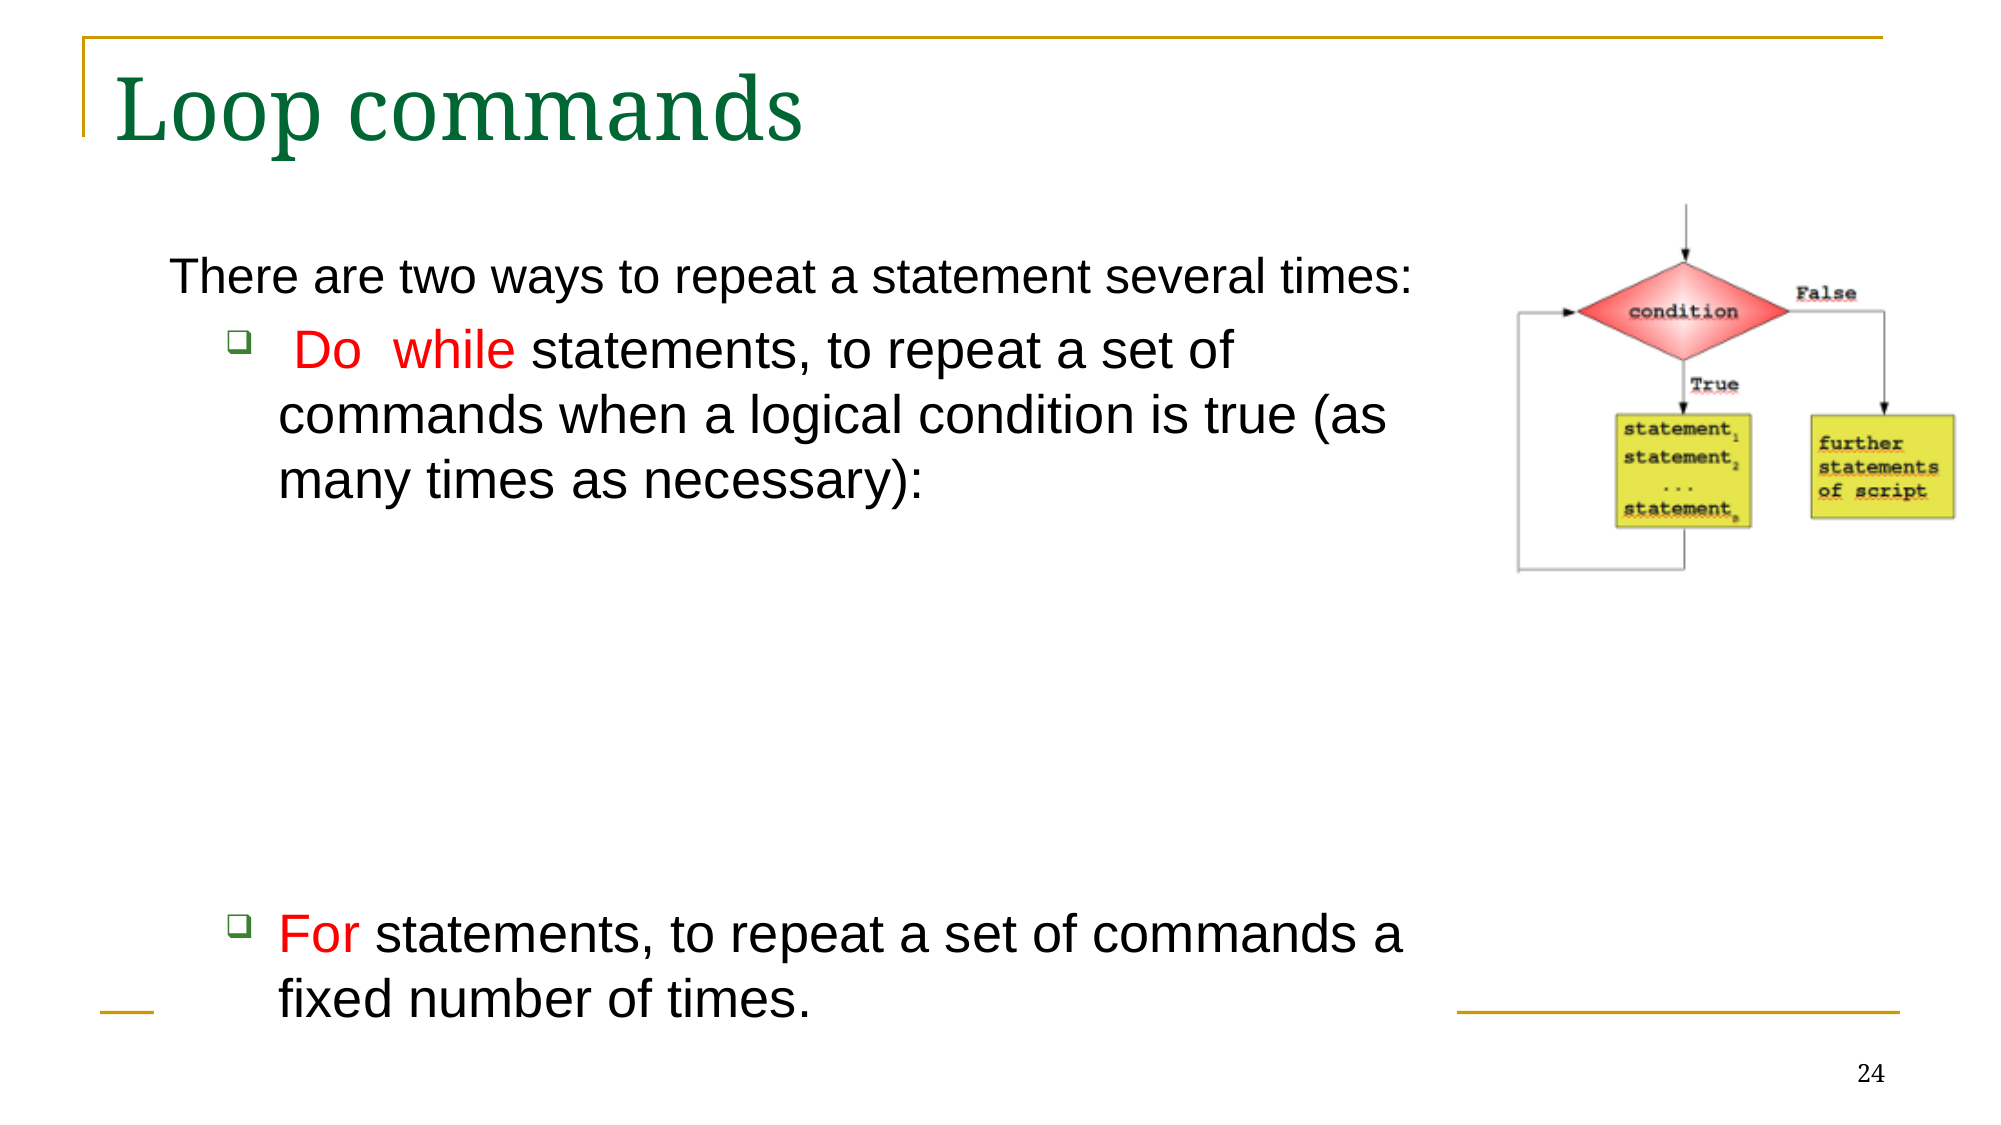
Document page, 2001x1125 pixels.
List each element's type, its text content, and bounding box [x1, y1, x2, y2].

picture [1472, 186, 1982, 596]
slide_number 24 [1433, 1023, 1901, 1100]
list There are two ways to repeat a statement several times: Do while statements, to repeat a set of commands when a logical condition is true (as many times as necessary): For statements, to repeat a set of commands a fixed number of times. [153, 235, 1458, 1103]
title Loop commands [99, 45, 1901, 233]
